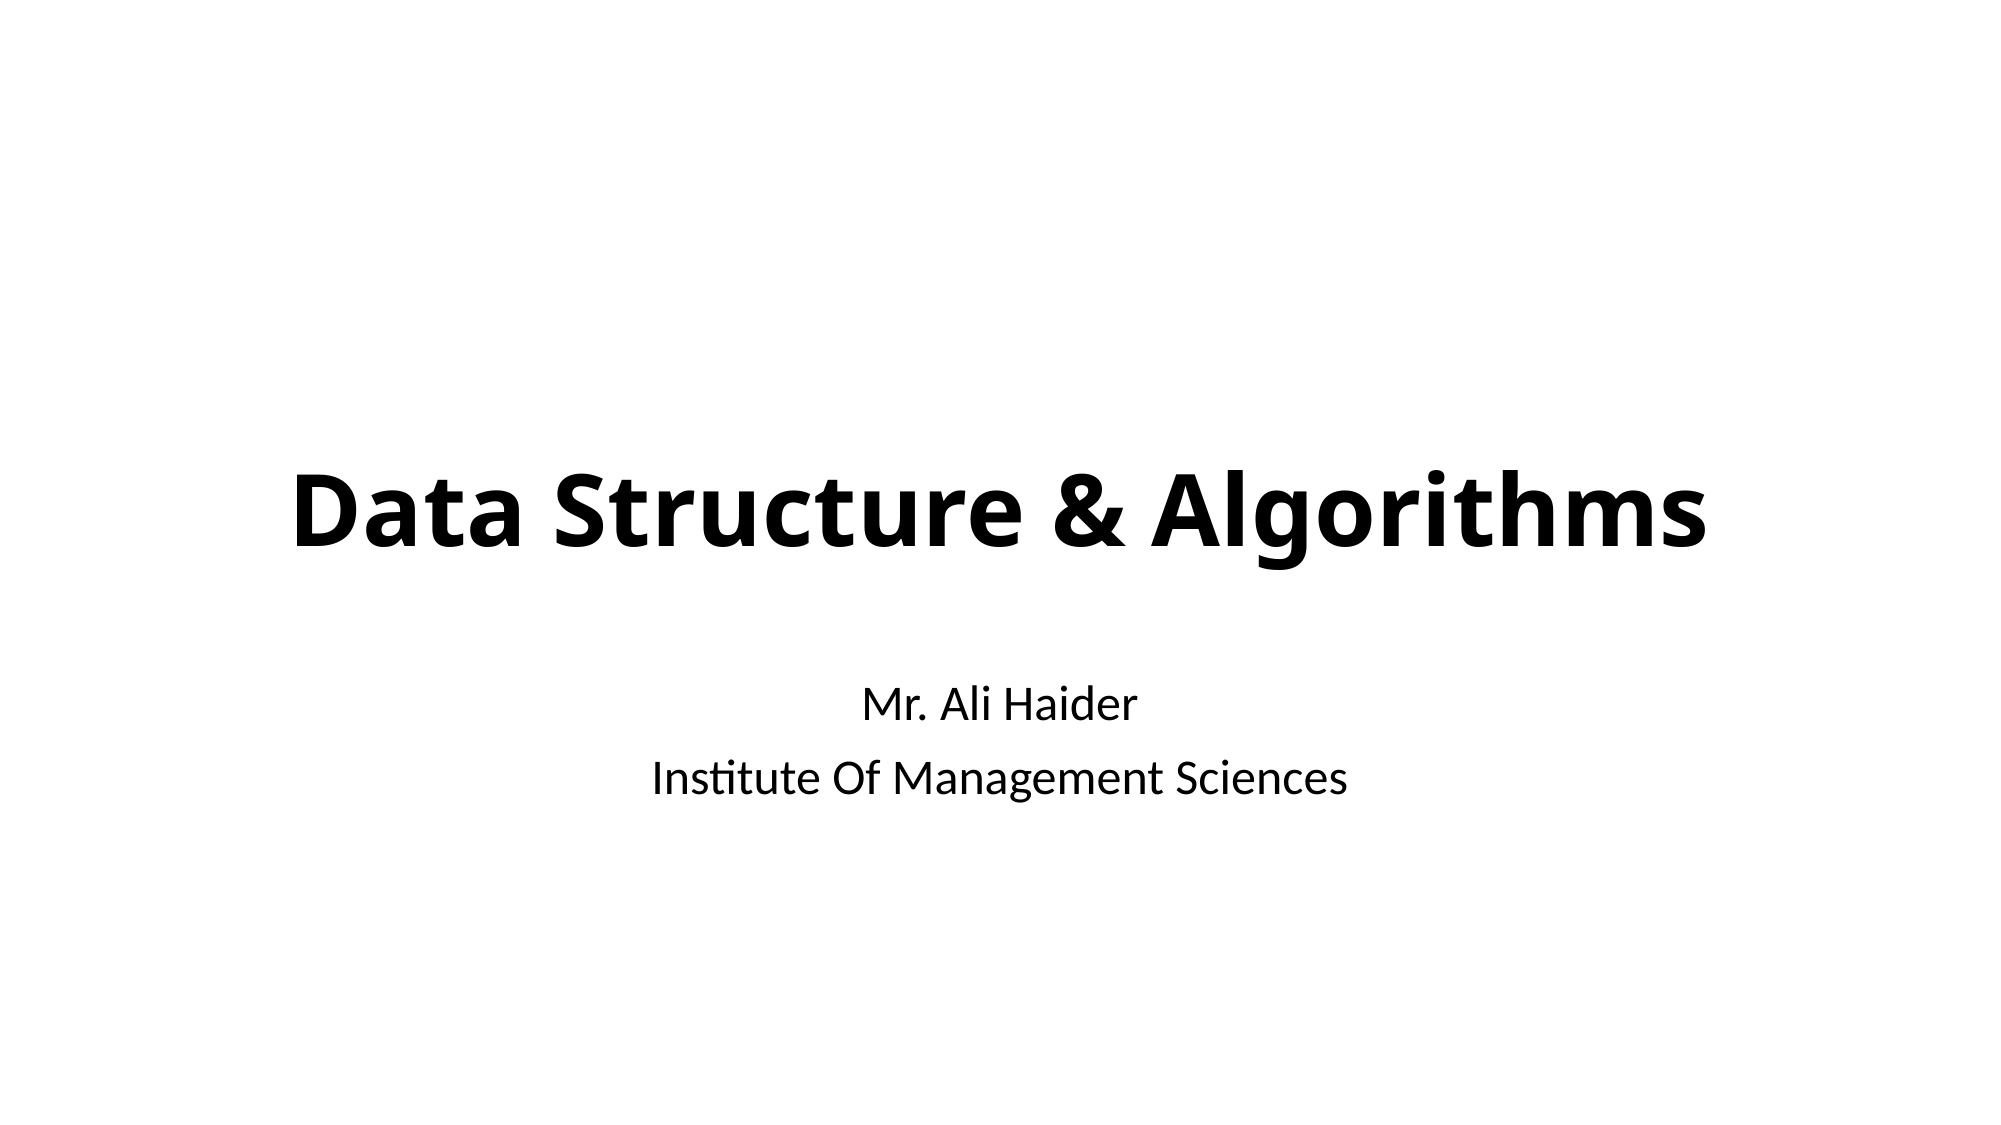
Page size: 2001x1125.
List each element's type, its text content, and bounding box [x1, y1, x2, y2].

title Data Structure & Algorithms [249, 184, 1750, 576]
subtitle Mr. Ali Haider Institute Of Management Sciences [249, 669, 1750, 941]
